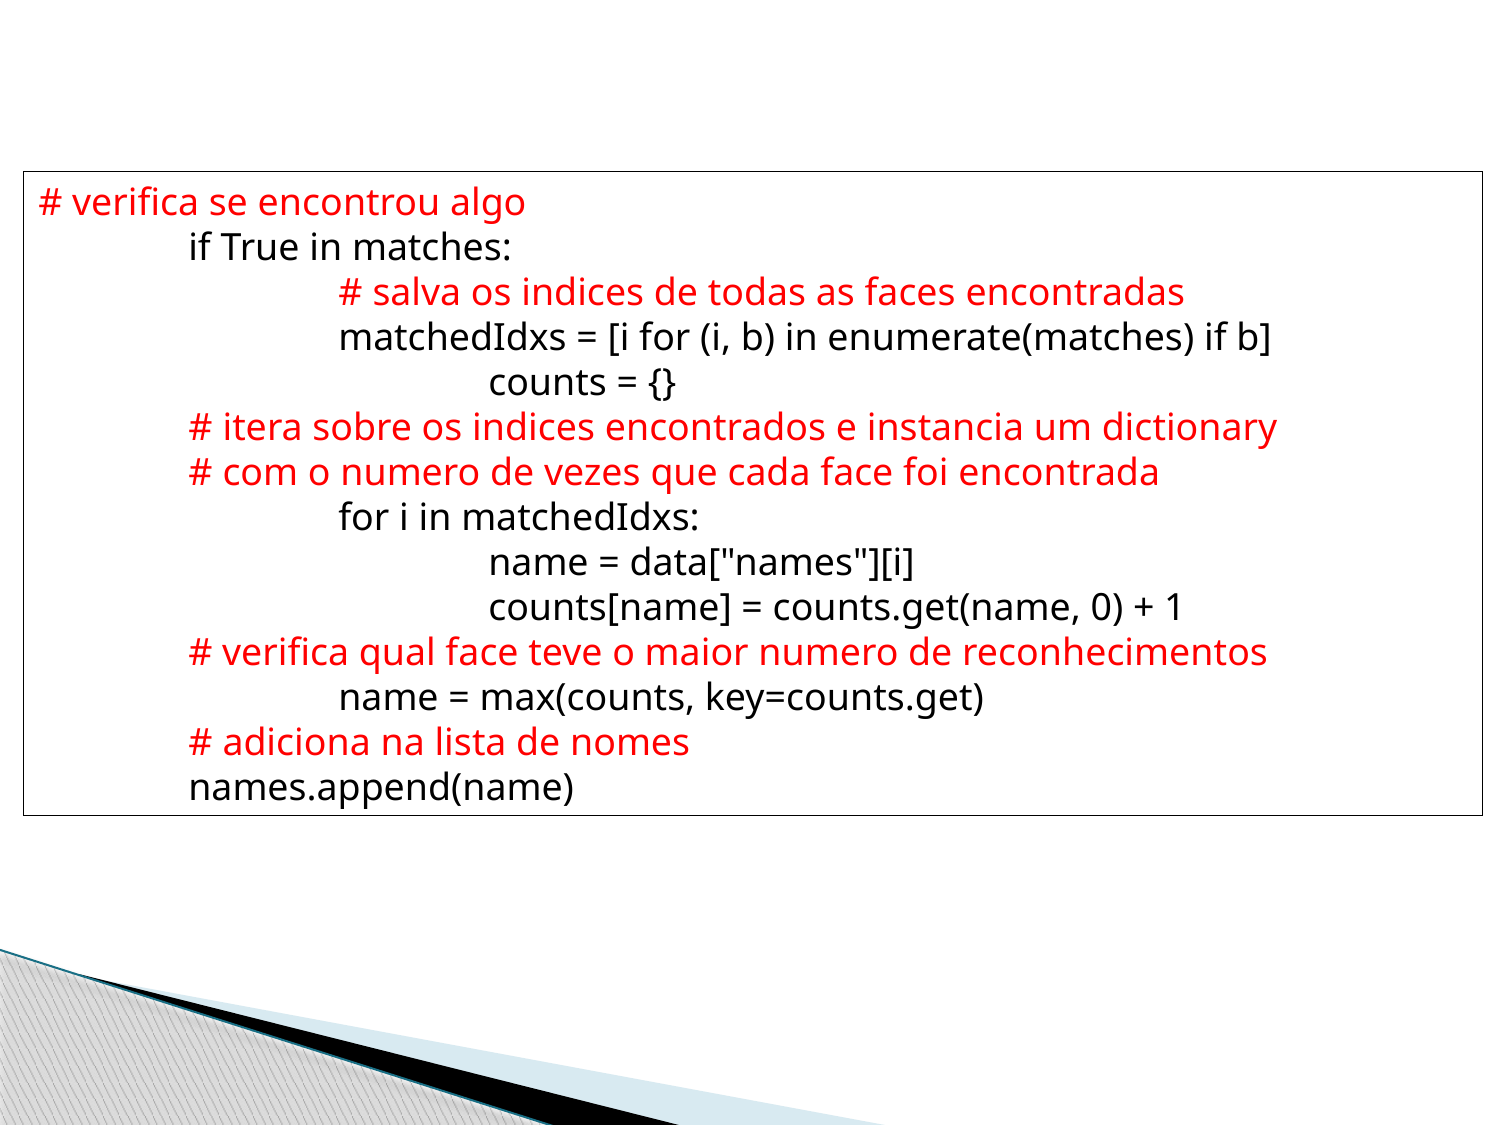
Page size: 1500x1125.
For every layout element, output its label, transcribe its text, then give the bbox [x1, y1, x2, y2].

text_box # verifica se encontrou algo if True in matches: # salva os indices de todas as faces encontradas matchedIdxs = [i for (i, b) in enumerate(matches) if b] counts = {} # itera sobre os indices encontrados e instancia um dictionary # com o numero de vezes que cada face foi encontrada for i in matchedIdxs: name = data["names"][i] counts[name] = counts.get(name, 0) + 1 # verifica qual face teve o maior numero de reconhecimentos name = max(counts, key=counts.get) # adiciona na lista de nomes names.append(name) [23, 171, 1483, 816]
